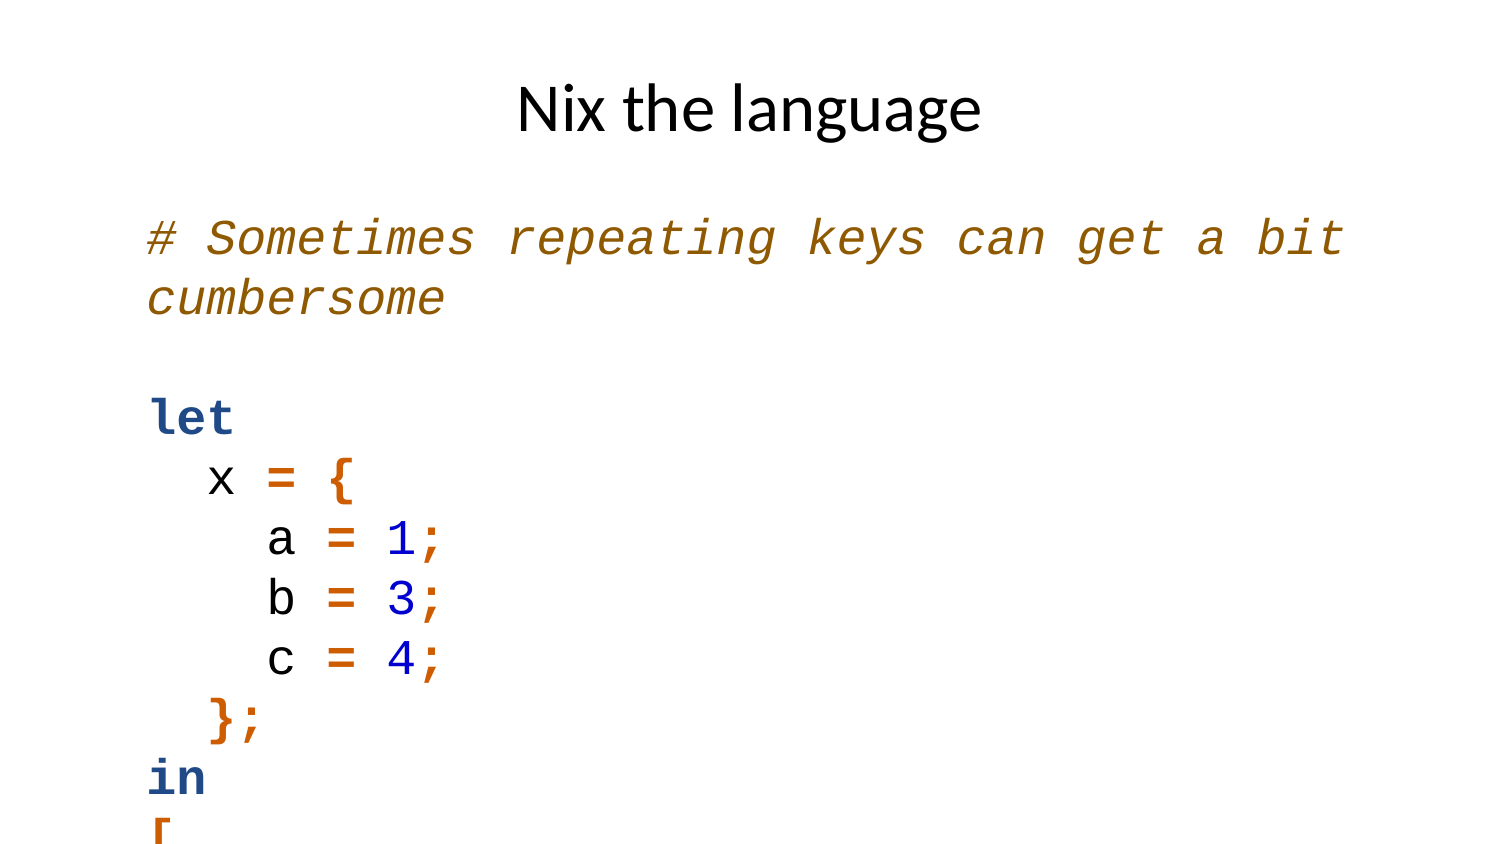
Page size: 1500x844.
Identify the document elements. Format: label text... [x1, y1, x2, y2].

list # Sometimes repeating keys can get a bit cumbersome let x = { a = 1; b = 3; c = 4; }; in [ x.a x.b x.c ] [75, 196, 1425, 754]
title Nix the language [75, 33, 1425, 175]
